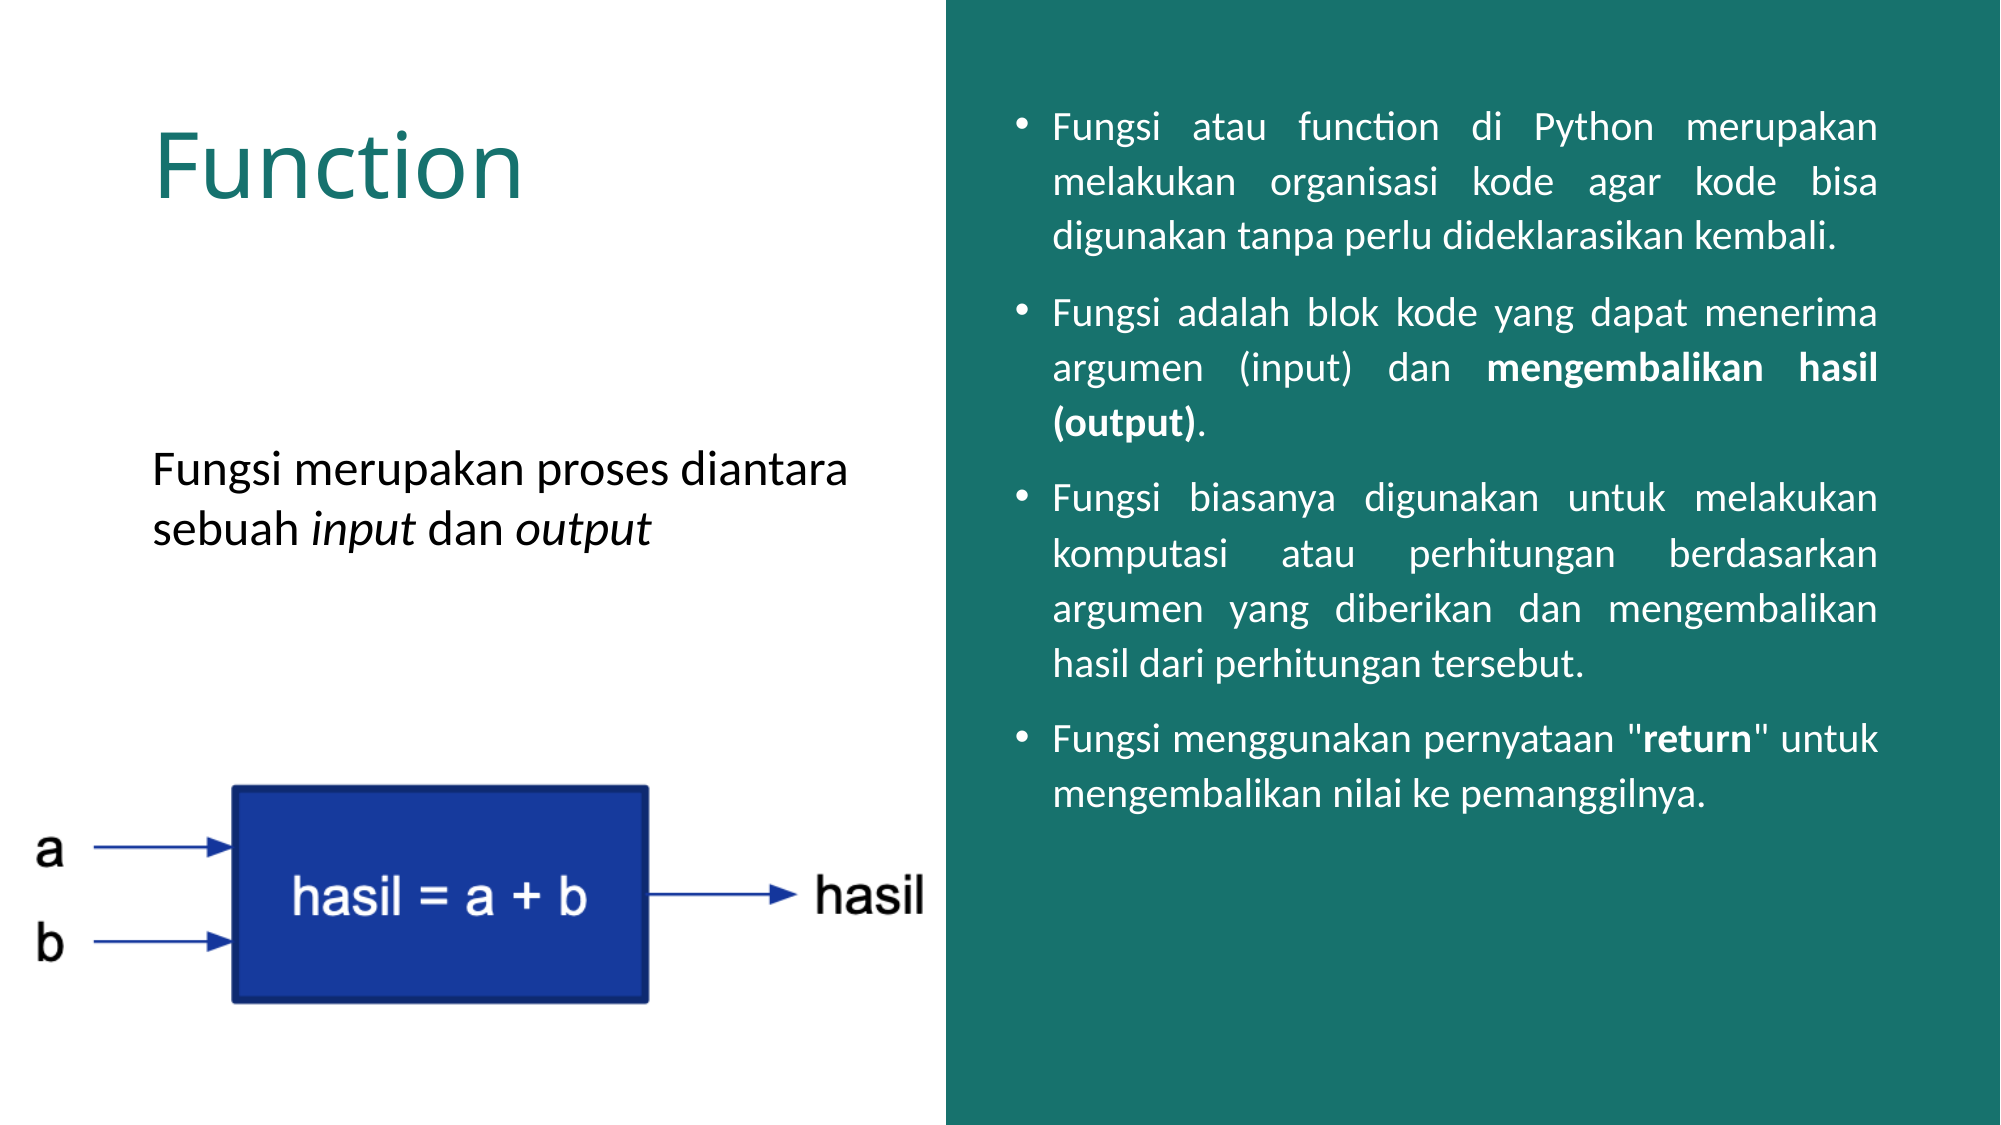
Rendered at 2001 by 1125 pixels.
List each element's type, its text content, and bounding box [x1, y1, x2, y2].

picture [31, 746, 927, 1040]
list Fungsi atau function di Python merupakan melakukan organisasi kode agar kode bisa digunakan tanpa perlu dideklarasikan kembali. Fungsi adalah blok kode yang dapat menerima argumen (input) dan mengembalikan hasil (output). Fungsi biasanya digunakan untuk melakukan komputasi atau perhitungan berdasarkan argumen yang diberikan dan mengembalikan hasil dari perhitungan tersebut. Fungsi menggunakan pernyataan "return" untuk mengembalikan nilai ke pemanggilnya. [999, 85, 1894, 1040]
text_box Fungsi merupakan proses diantara sebuah input dan output [137, 428, 883, 564]
title Function [137, 59, 893, 278]
